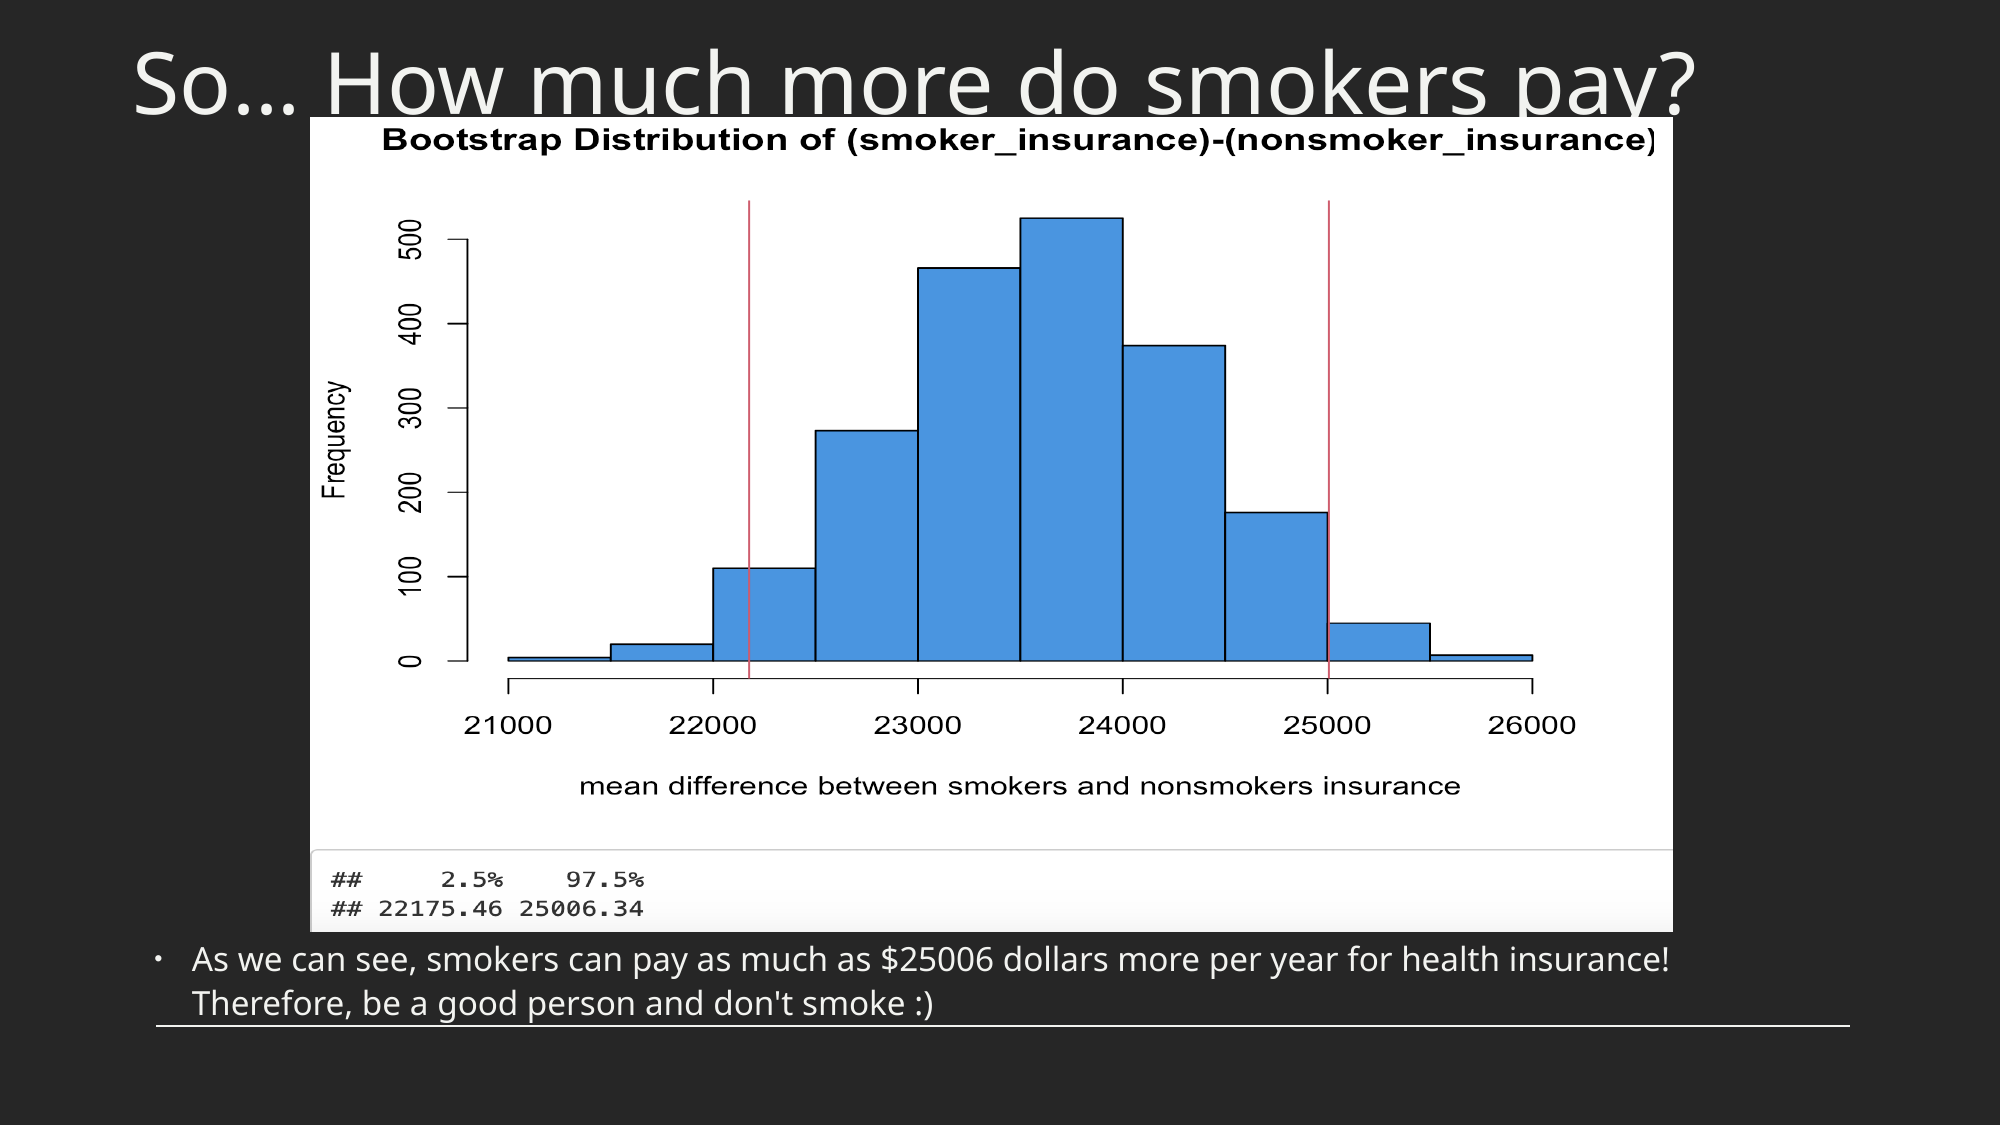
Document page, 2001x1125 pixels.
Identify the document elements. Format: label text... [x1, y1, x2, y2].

title So... How much more do smokers pay? [117, 20, 1829, 140]
list As we can see, smokers can pay as much as $25006 dollars more per year for health insurance! Therefore, be a good person and don't smoke :) [139, 294, 1850, 1047]
picture [310, 117, 1673, 932]
